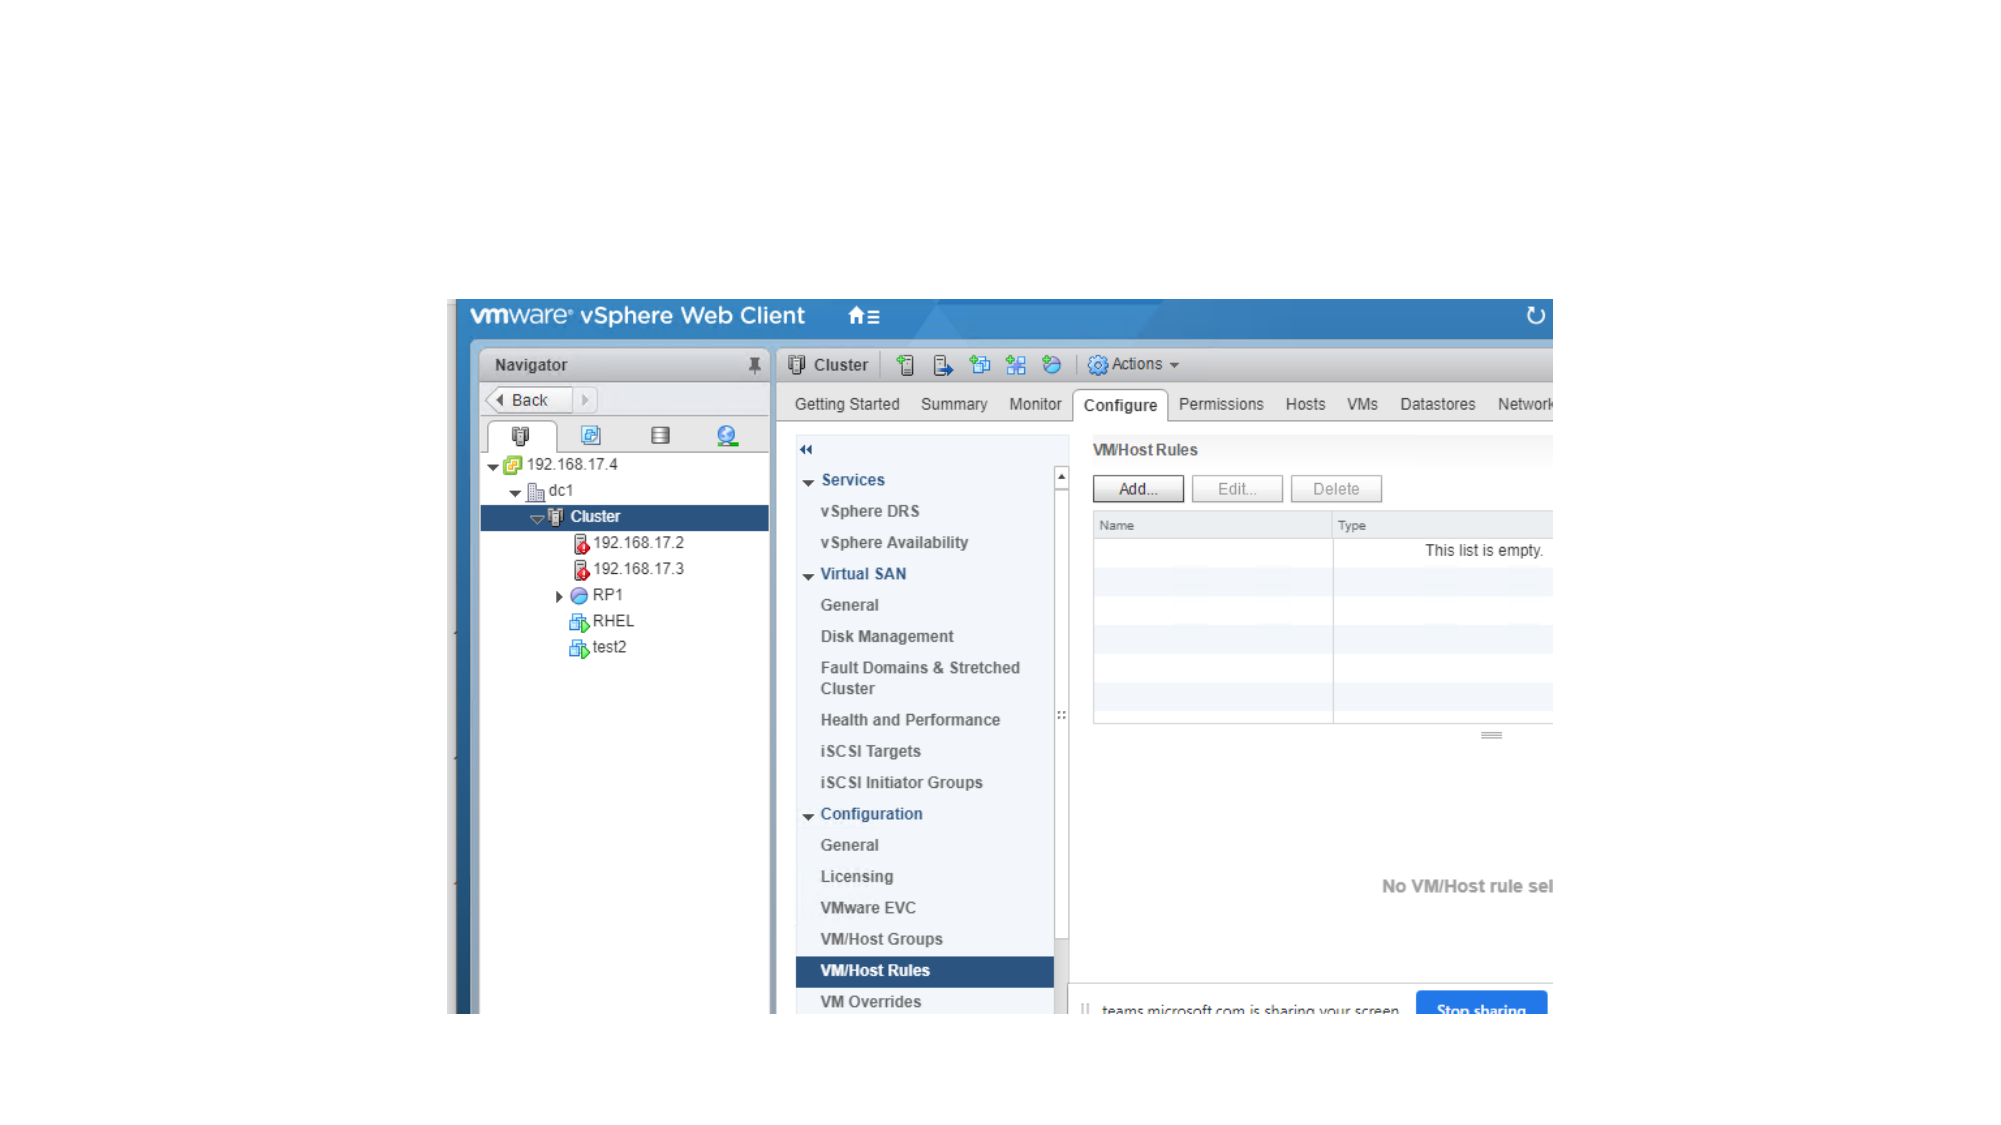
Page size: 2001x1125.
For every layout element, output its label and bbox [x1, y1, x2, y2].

list [446, 299, 1553, 1014]
